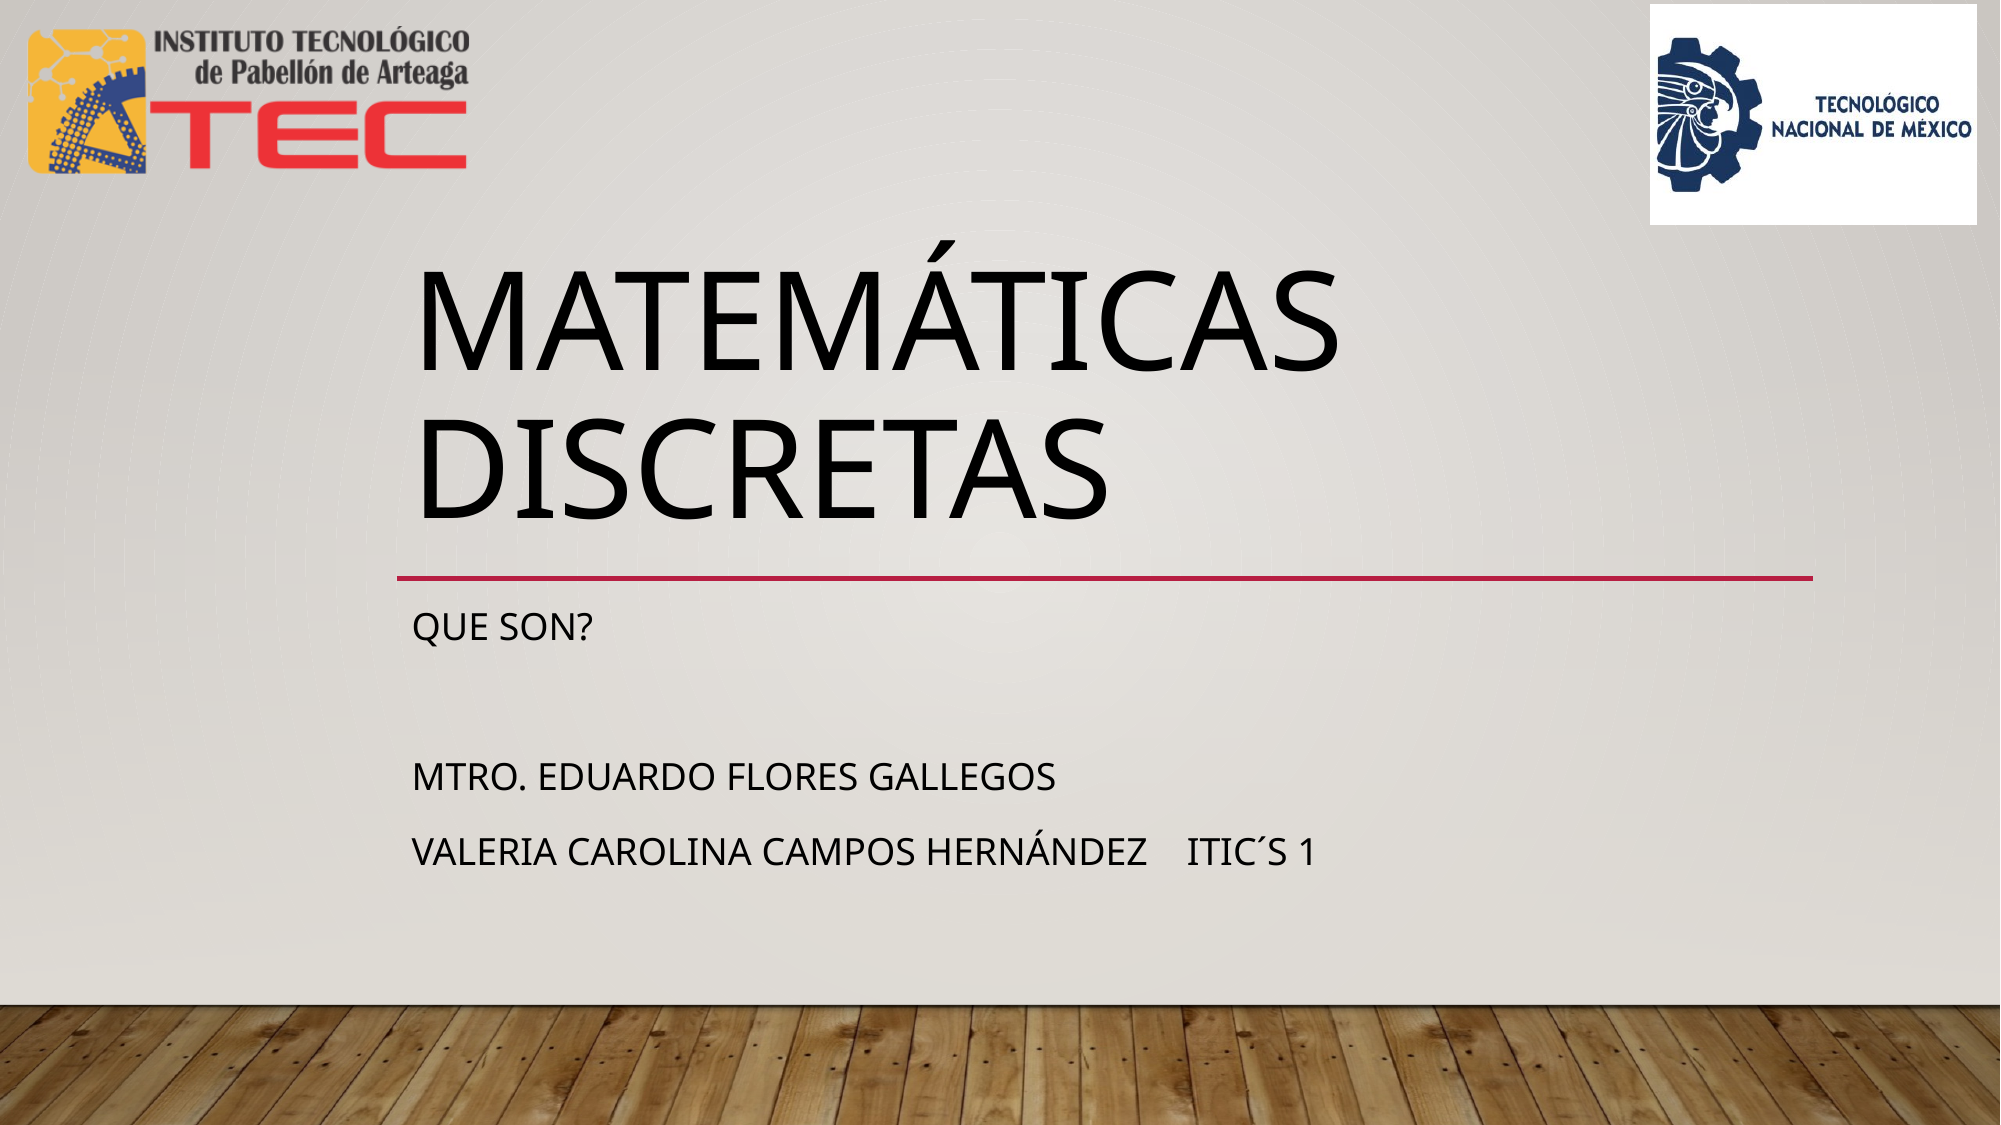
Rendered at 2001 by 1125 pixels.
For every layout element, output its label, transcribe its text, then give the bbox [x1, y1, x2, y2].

picture [1649, 4, 1977, 225]
picture [0, 17, 498, 184]
title Matemáticas discretas [396, 131, 1814, 549]
picture [0, 1005, 2000, 1125]
subtitle Que son? Mtro. Eduardo flores gallegos VALERIA CAROLINA CAMPOS HERNÁNDEZ ITIC´S 1 [396, 579, 1814, 927]
